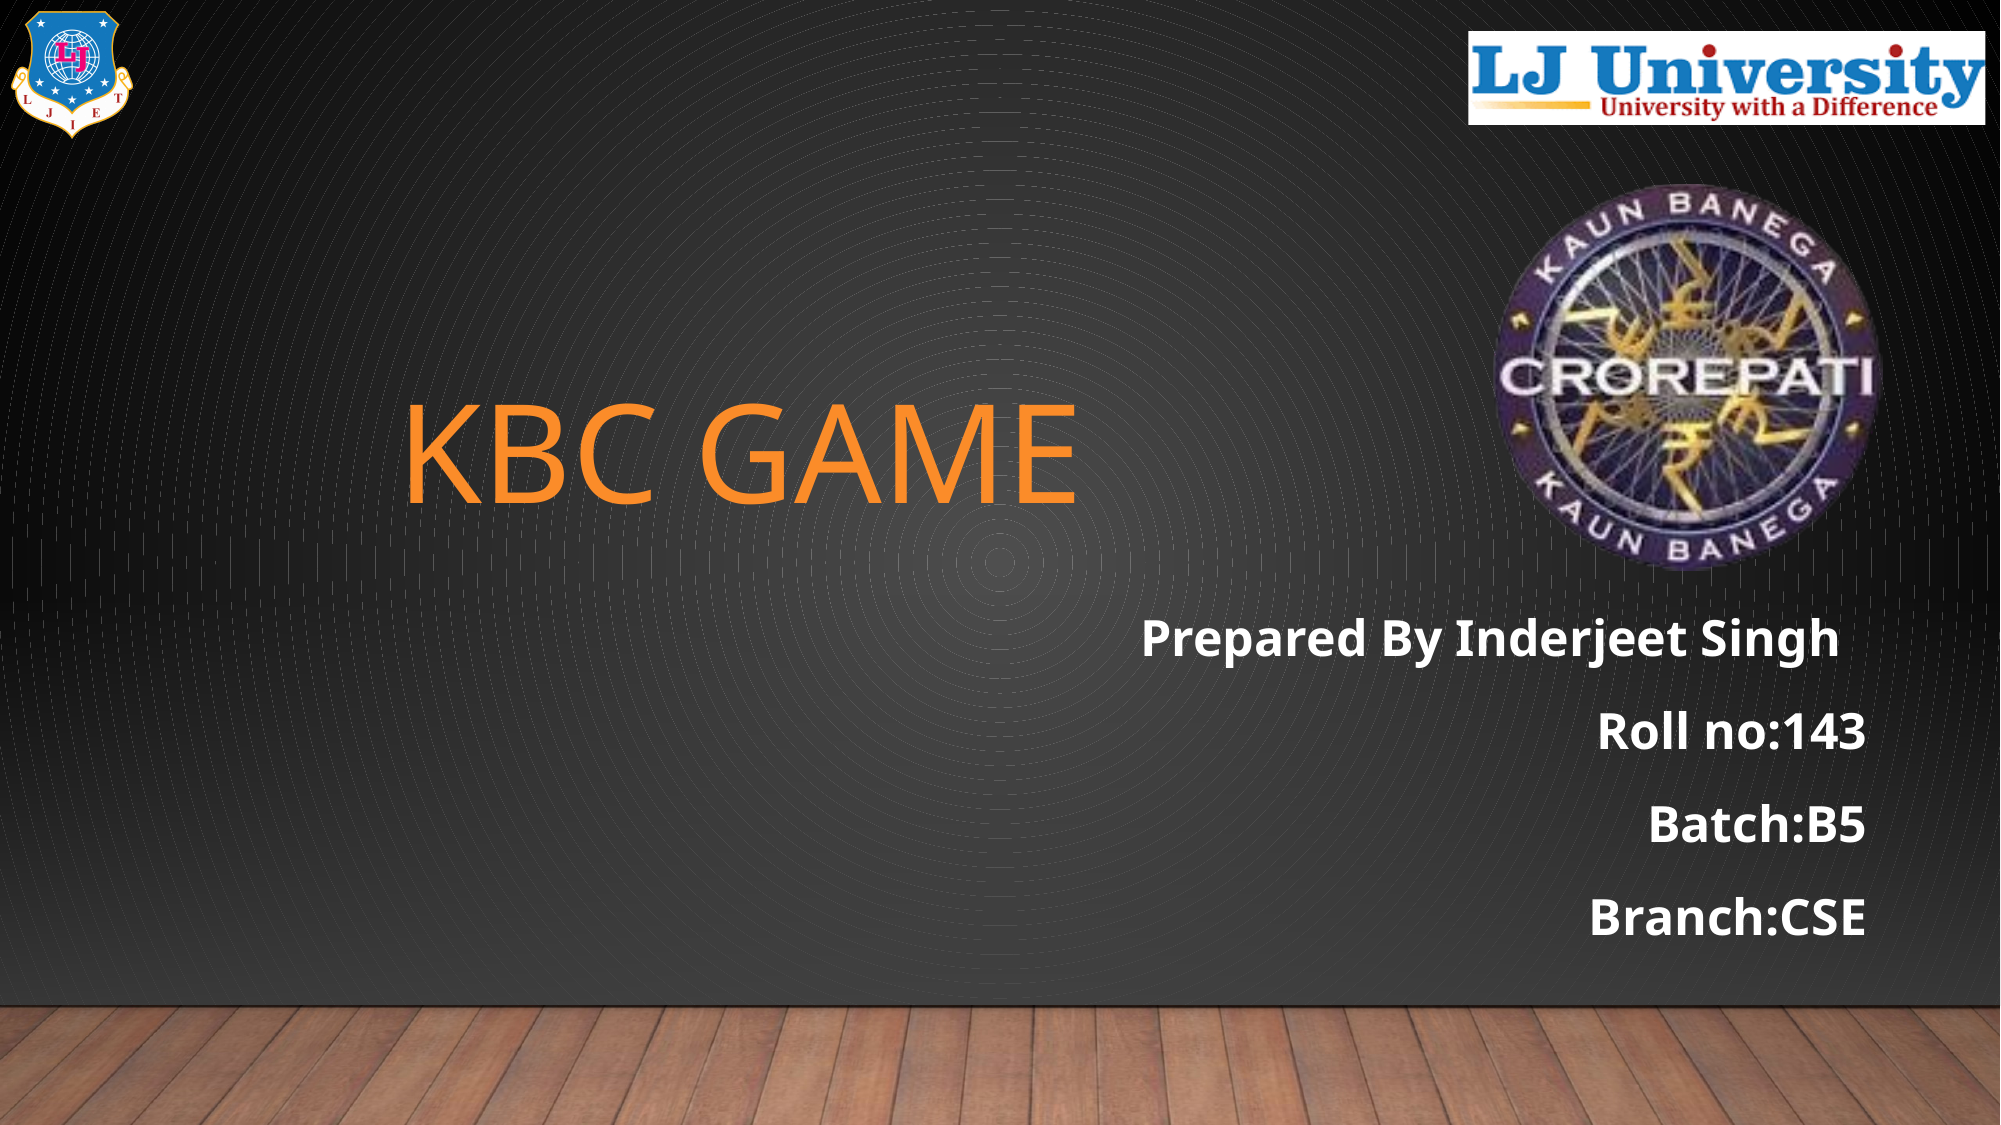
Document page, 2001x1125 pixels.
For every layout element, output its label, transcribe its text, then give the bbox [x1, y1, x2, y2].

subtitle Prepared By Inderjeet Singh Roll no:143 Batch:B5 Branch:CSE [932, 507, 1883, 956]
picture [1493, 184, 1883, 571]
picture [1468, 31, 1986, 125]
title KBC GAME [29, 16, 1453, 534]
picture [11, 11, 134, 139]
picture [0, 1005, 2000, 1125]
